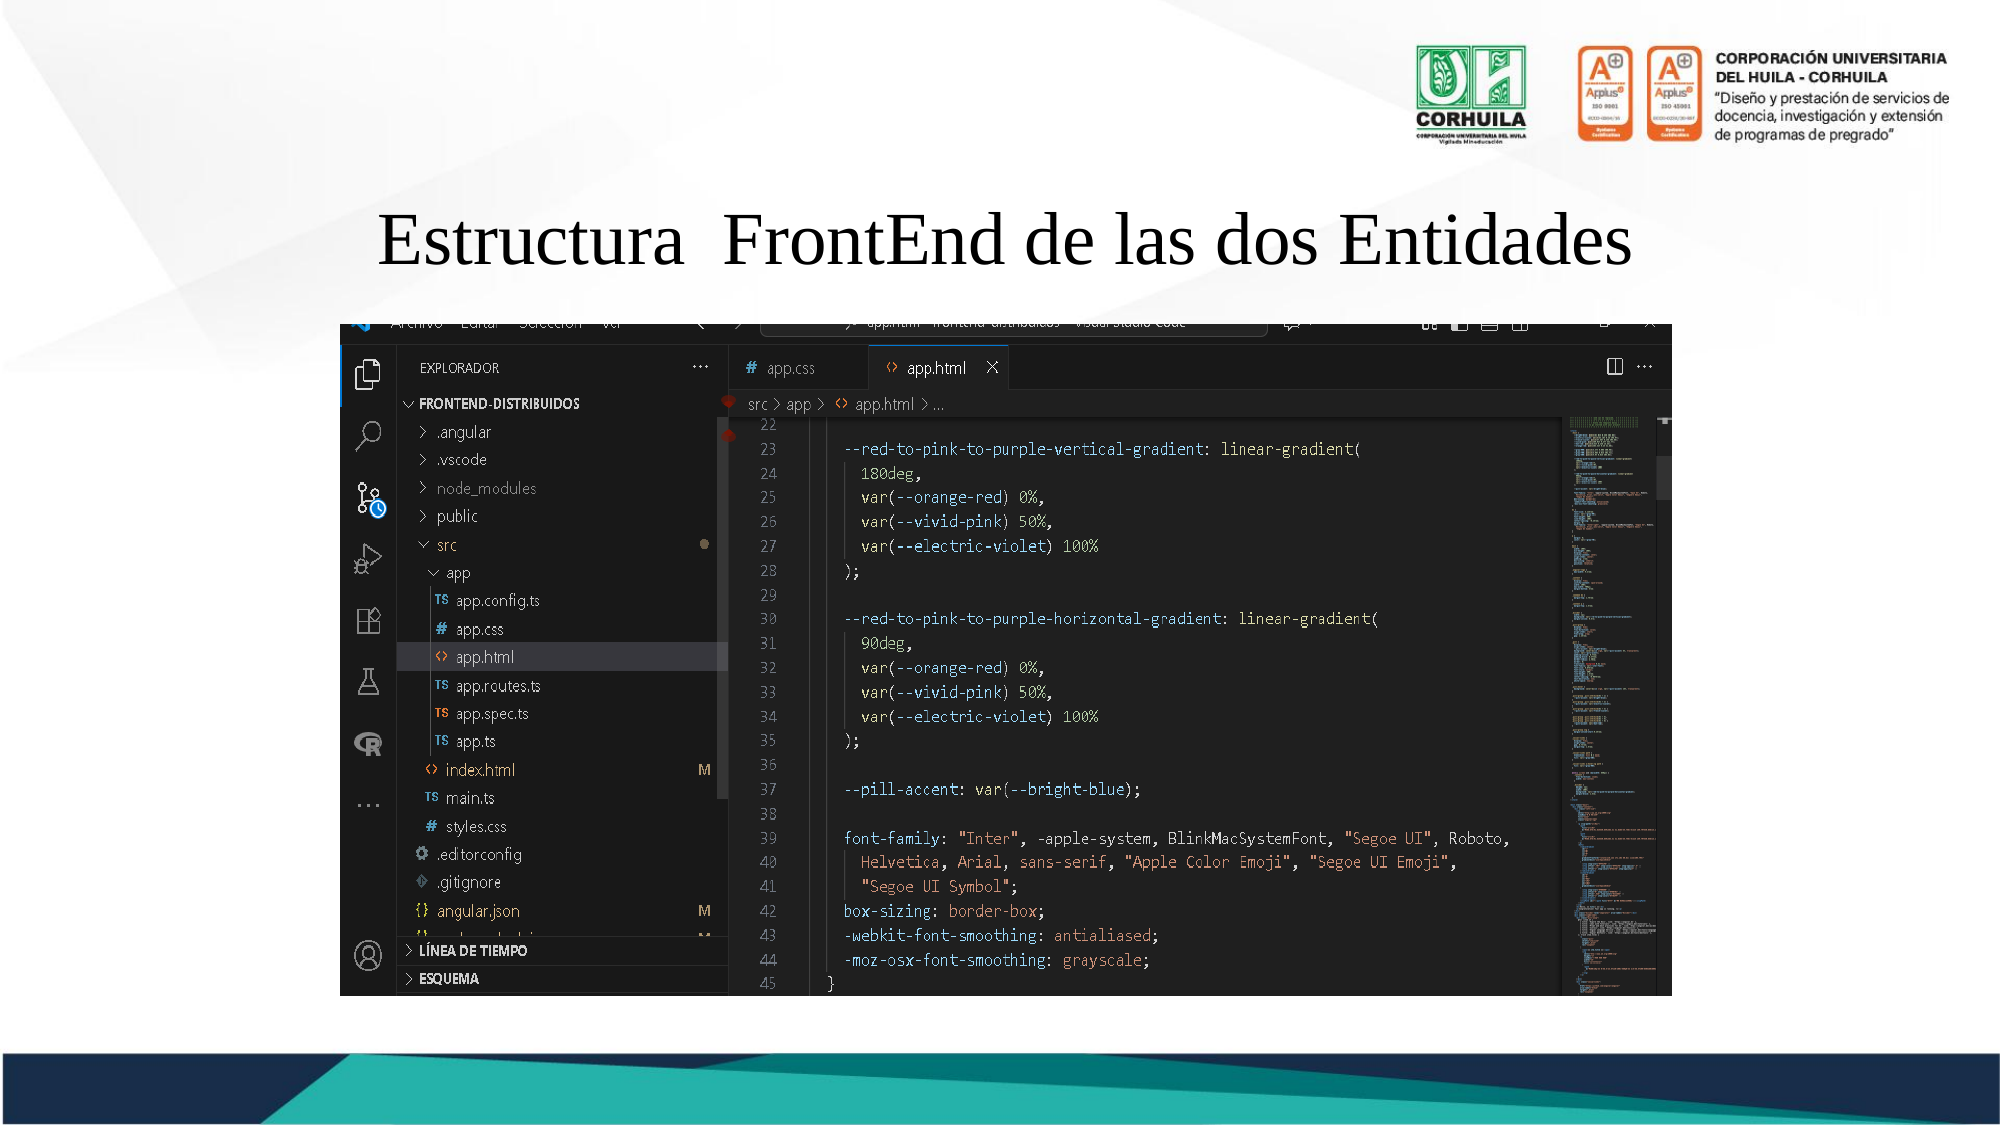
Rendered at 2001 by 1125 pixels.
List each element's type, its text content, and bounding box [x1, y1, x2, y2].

text_box Estructura FrontEnd de las dos Entidades [340, 182, 1672, 288]
picture [0, 0, 2000, 1125]
